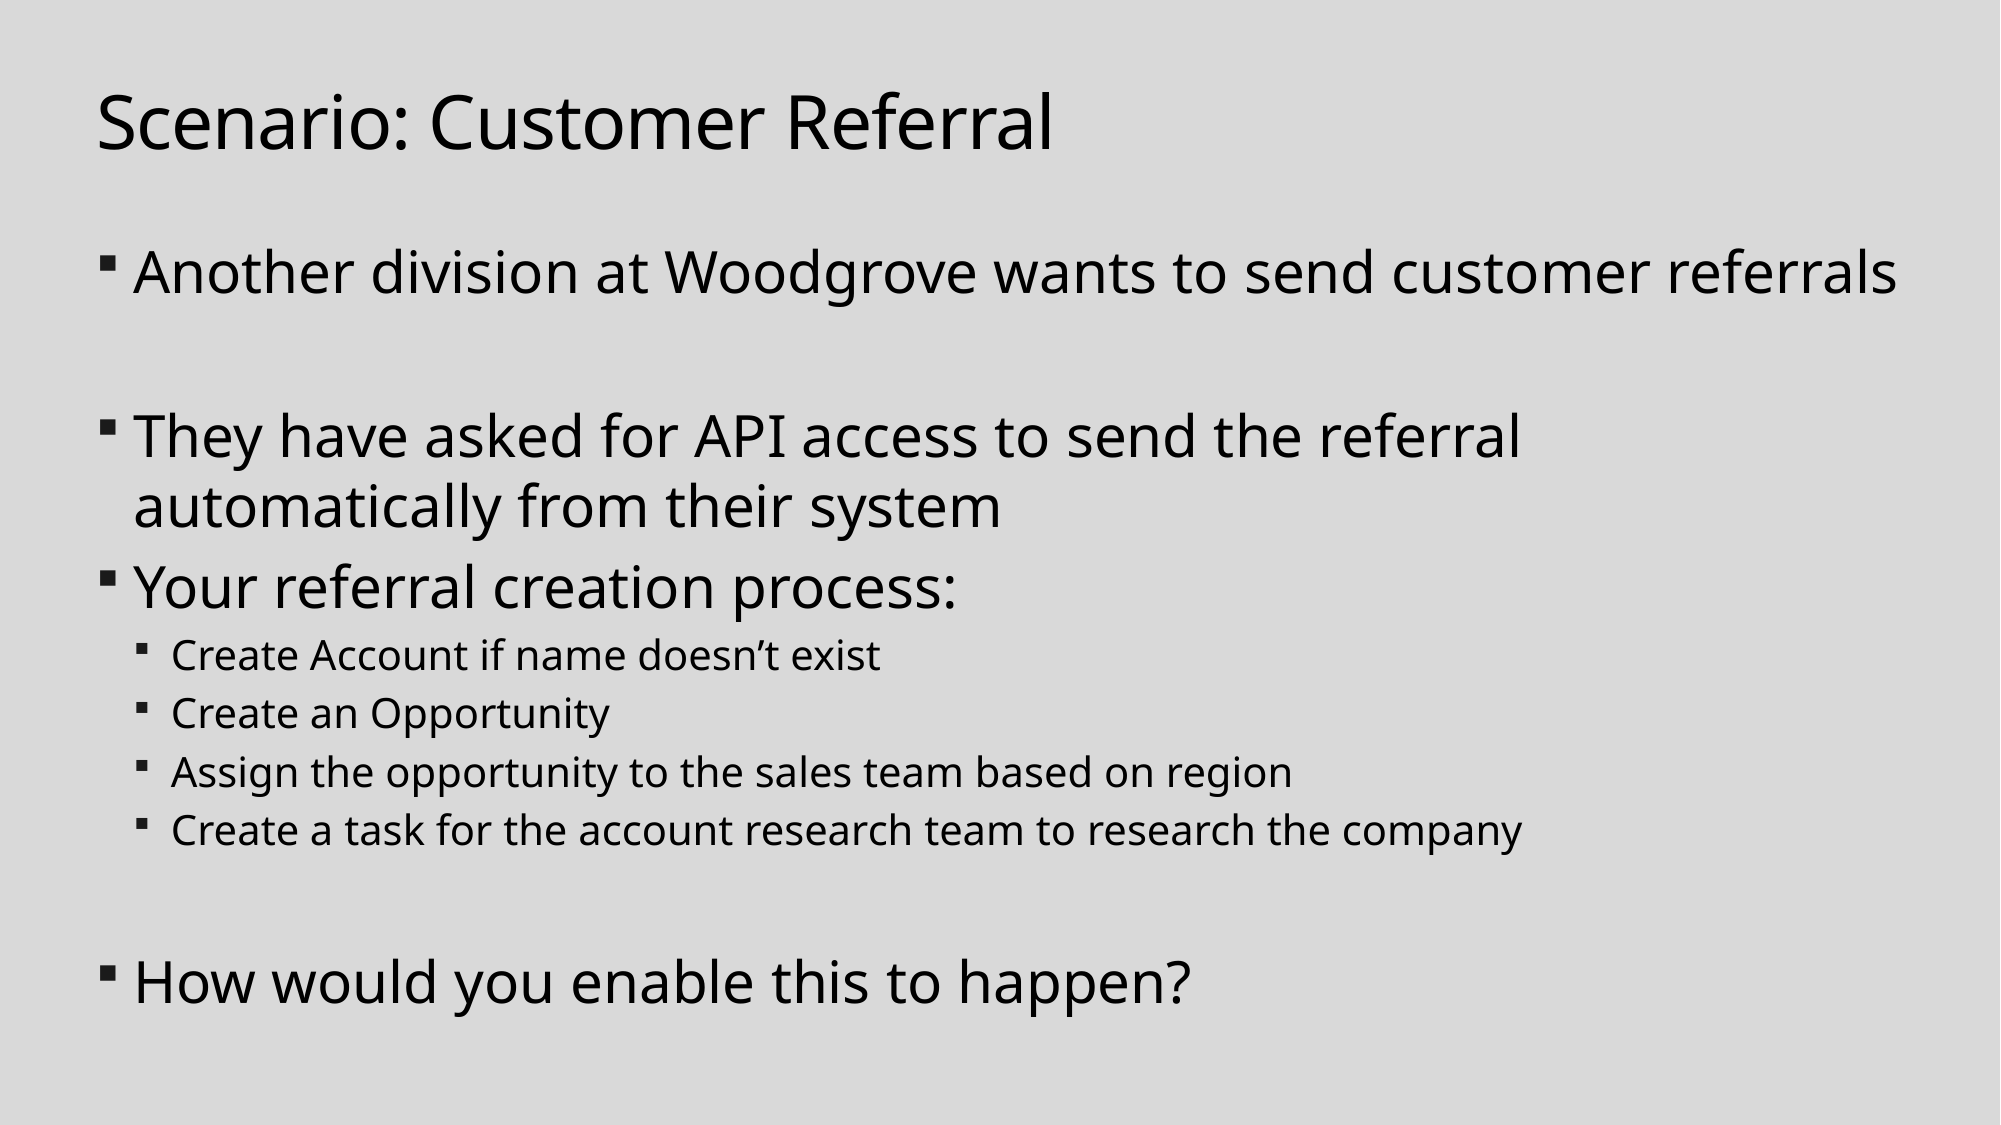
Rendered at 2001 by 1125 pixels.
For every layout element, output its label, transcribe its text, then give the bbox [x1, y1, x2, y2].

title Scenario: Customer Referral [96, 75, 1904, 166]
list Another division at Woodgrove wants to send customer referrals They have asked for API access to send the referral automatically from their system Your referral creation process: Create Account if name doesn’t exist Create an Opportunity Assign the opportunity to the sales team based on region Create a task for the account research team to research the company How would you enable this to happen? [95, 235, 1904, 1019]
